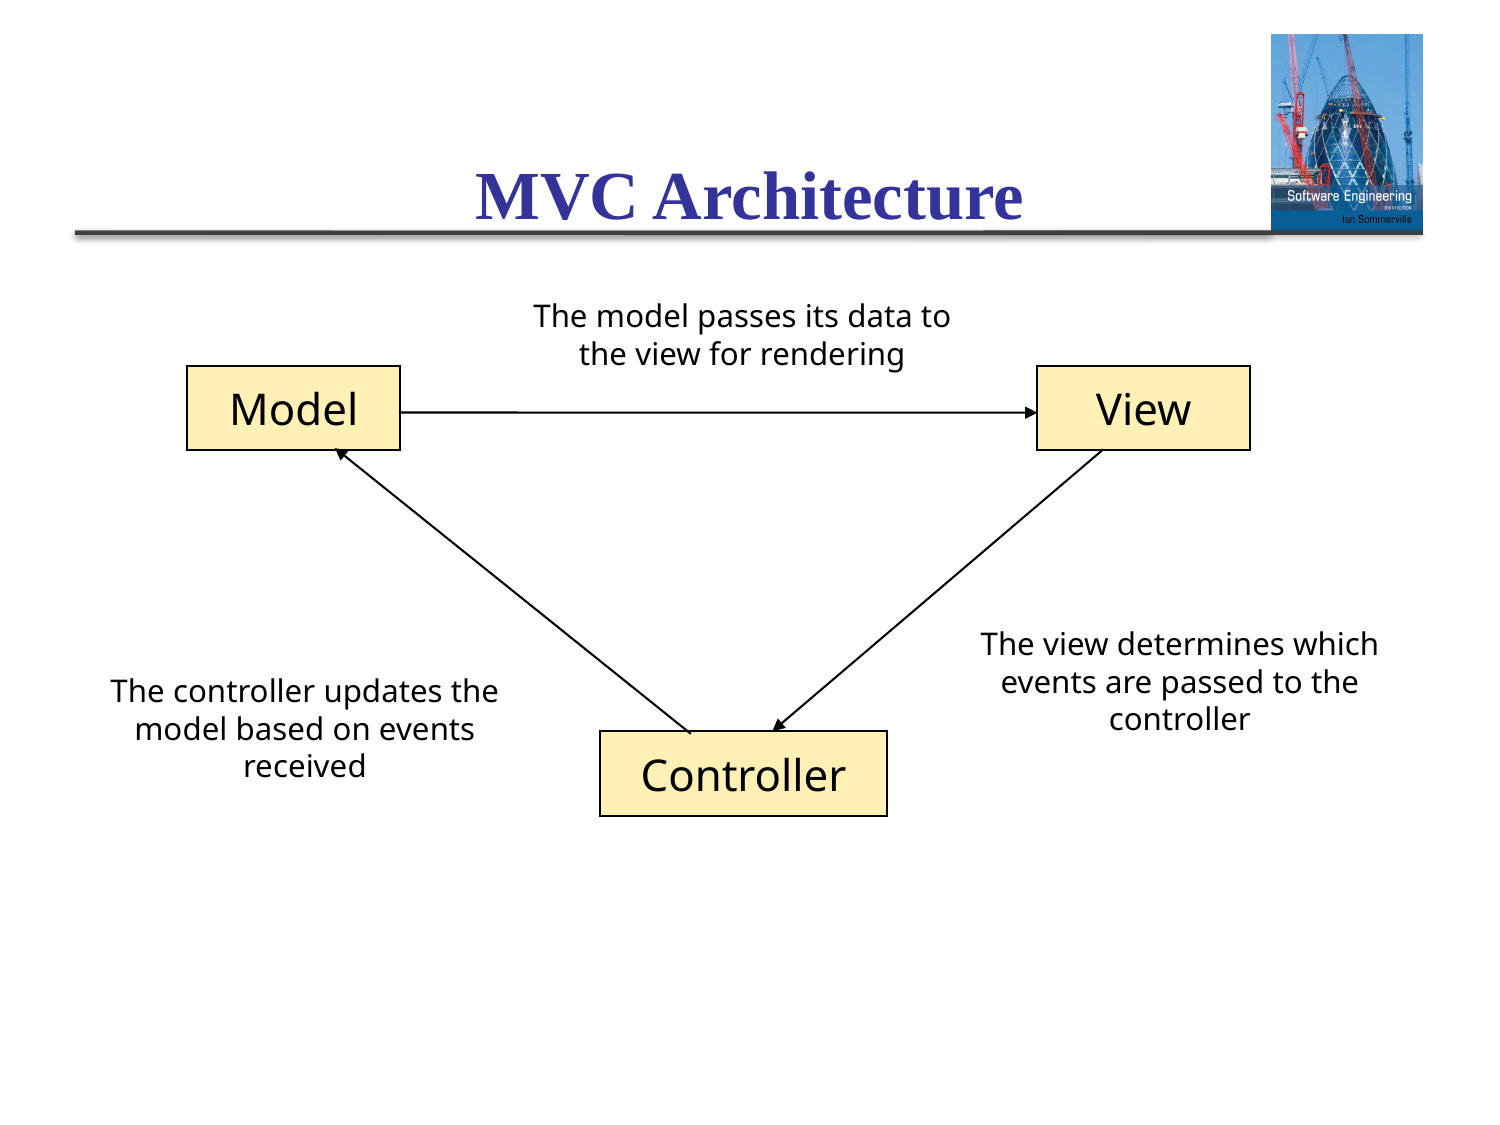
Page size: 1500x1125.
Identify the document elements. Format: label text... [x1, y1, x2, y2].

text_box The controller updates the model based on events received [74, 665, 536, 790]
text_box The model passes its data to the view for rendering [512, 290, 973, 377]
text_box [399, 406, 1038, 419]
picture [1271, 34, 1423, 145]
text_box View [1037, 365, 1250, 450]
text_box MVC Architecture [50, 145, 1450, 239]
text_box [772, 449, 1103, 732]
text_box [334, 447, 691, 734]
text_box Model [187, 365, 400, 450]
text_box Controller [599, 731, 888, 816]
text_box The view determines which events are passed to the controller [949, 618, 1411, 743]
